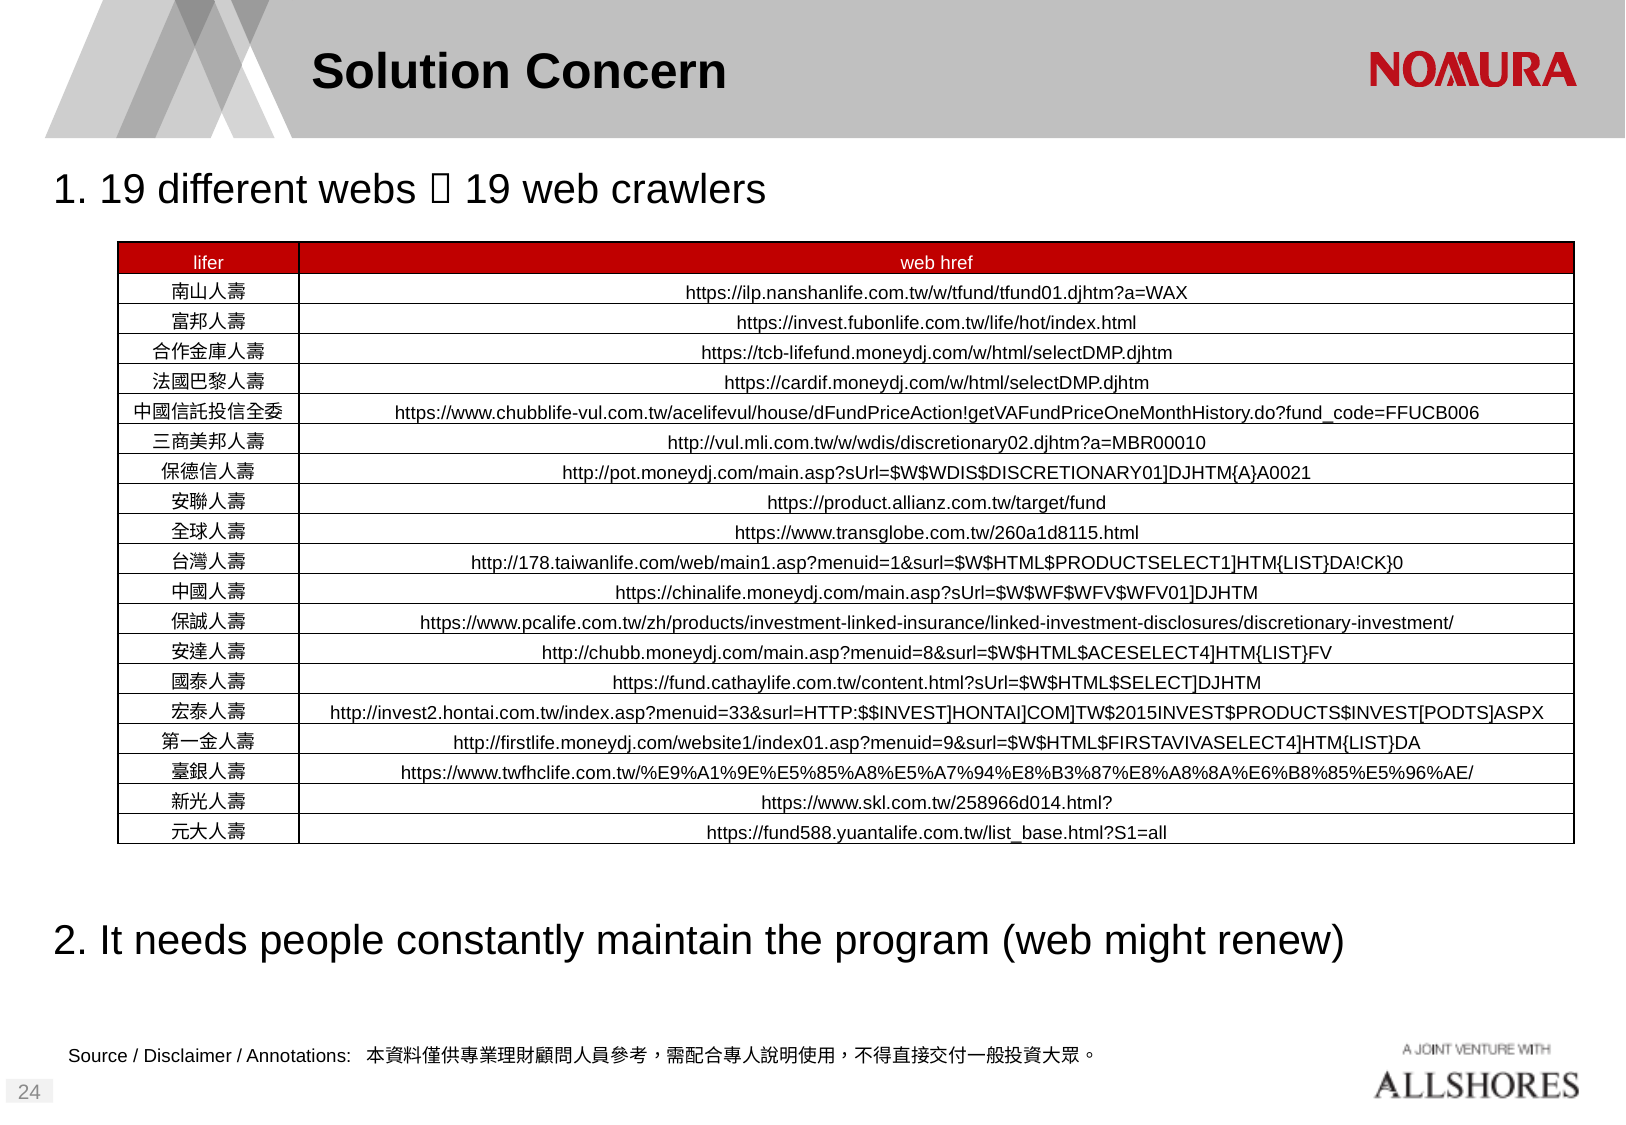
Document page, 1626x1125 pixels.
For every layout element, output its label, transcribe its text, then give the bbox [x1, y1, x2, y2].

title Solution Concern [311, 9, 1351, 128]
table_cell https://www.chubblife-vul.com.tw/acelifevul/house/dFundPriceAction!getVAFundPriceOneMonthHistory.do?fund_code=FFUCB006 [300, 394, 1573, 423]
table_cell 全球人壽 [119, 514, 298, 543]
footer Source / Disclaimer / Annotations: 本資料僅供專業理財顧問人員參考，需配合專人說明使用，不得直接交付一般投資大眾。 [53, 1036, 1317, 1093]
table_cell 臺銀人壽 [119, 754, 298, 783]
table_cell https://invest.fubonlife.com.tw/life/hot/index.html [300, 304, 1573, 333]
table_cell 三商美邦人壽 [119, 424, 298, 453]
table_cell 台灣人壽 [119, 544, 298, 573]
table_cell http://chubb.moneydj.com/main.asp?menuid=8&surl=$W$HTML$ACESELECT4]HTM{LIST}FV [300, 634, 1573, 663]
slide_number 23 [5, 1078, 54, 1103]
table_cell 南山人壽 [119, 274, 298, 303]
table_cell https://www.skl.com.tw/258966d014.html? [300, 784, 1573, 813]
table_cell http://invest2.hontai.com.tw/index.asp?menuid=33&surl=HTTP:$$INVEST]HONTAI]COM]TW$2015INVEST$PRODUCTS$INVEST[PODTS]ASPX [300, 694, 1573, 723]
text_box 2. It needs people constantly maintain the program (web might renew) [53, 901, 1360, 972]
list 1. 19 different webs  19 web crawlers [52, 150, 1361, 221]
table_cell 元大人壽 [119, 814, 298, 843]
table_cell http://vul.mli.com.tw/w/wdis/discretionary02.djhtm?a=MBR00010 [300, 424, 1573, 453]
table_cell http://pot.moneydj.com/main.asp?sUrl=$W$WDIS$DISCRETIONARY01]DJHTM{A}A0021 [300, 454, 1573, 483]
table_cell 合作金庫人壽 [119, 334, 298, 363]
table_cell 富邦人壽 [119, 304, 298, 333]
table_cell 中國人壽 [119, 574, 298, 603]
table_cell 保德信人壽 [119, 454, 298, 483]
table_cell 法國巴黎人壽 [119, 364, 298, 393]
table_cell 保誠人壽 [119, 604, 298, 633]
table_cell https://fund588.yuantalife.com.tw/list_base.html?S1=all [300, 814, 1573, 843]
table_cell https://www.twfhclife.com.tw/%E9%A1%9E%E5%85%A8%E5%A7%94%E8%B3%87%E8%A8%8A%E6%B8%85%E5%96%AE/ [300, 754, 1573, 783]
table_cell 第一金人壽 [119, 724, 298, 753]
table_cell 宏泰人壽 [119, 694, 298, 723]
table_cell http://firstlife.moneydj.com/website1/index01.asp?menuid=9&surl=$W$HTML$FIRSTAVIVASELECT4]HTM{LIST}DA [300, 724, 1573, 753]
table_cell https://product.allianz.com.tw/target/fund [300, 484, 1573, 513]
table_header web href [300, 243, 1573, 273]
table_header lifer [119, 243, 298, 273]
table_cell https://ilp.nanshanlife.com.tw/w/tfund/tfund01.djhtm?a=WAX [300, 274, 1573, 303]
table_cell https://chinalife.moneydj.com/main.asp?sUrl=$W$WF$WFV$WFV01]DJHTM [300, 574, 1573, 603]
table_cell 安達人壽 [119, 634, 298, 663]
table_cell 中國信託投信全委 [119, 394, 298, 423]
table_cell 安聯人壽 [119, 484, 298, 513]
table_cell 國泰人壽 [119, 664, 298, 693]
table_cell https://www.transglobe.com.tw/260a1d8115.html [300, 514, 1573, 543]
table_cell 新光人壽 [119, 784, 298, 813]
table_cell https://tcb-lifefund.moneydj.com/w/html/selectDMP.djhtm [300, 334, 1573, 363]
table_cell https://www.pcalife.com.tw/zh/products/investment-linked-insurance/linked-investment-disclosures/discretionary-investment/ [300, 604, 1573, 633]
table_cell https://cardif.moneydj.com/w/html/selectDMP.djhtm [300, 364, 1573, 393]
table_cell http://178.taiwanlife.com/web/main1.asp?menuid=1&surl=$W$HTML$PRODUCTSELECT1]HTM{LIST}DA!CK}0 [300, 544, 1573, 573]
table_cell https://fund.cathaylife.com.tw/content.html?sUrl=$W$HTML$SELECT]DJHTM [300, 664, 1573, 693]
